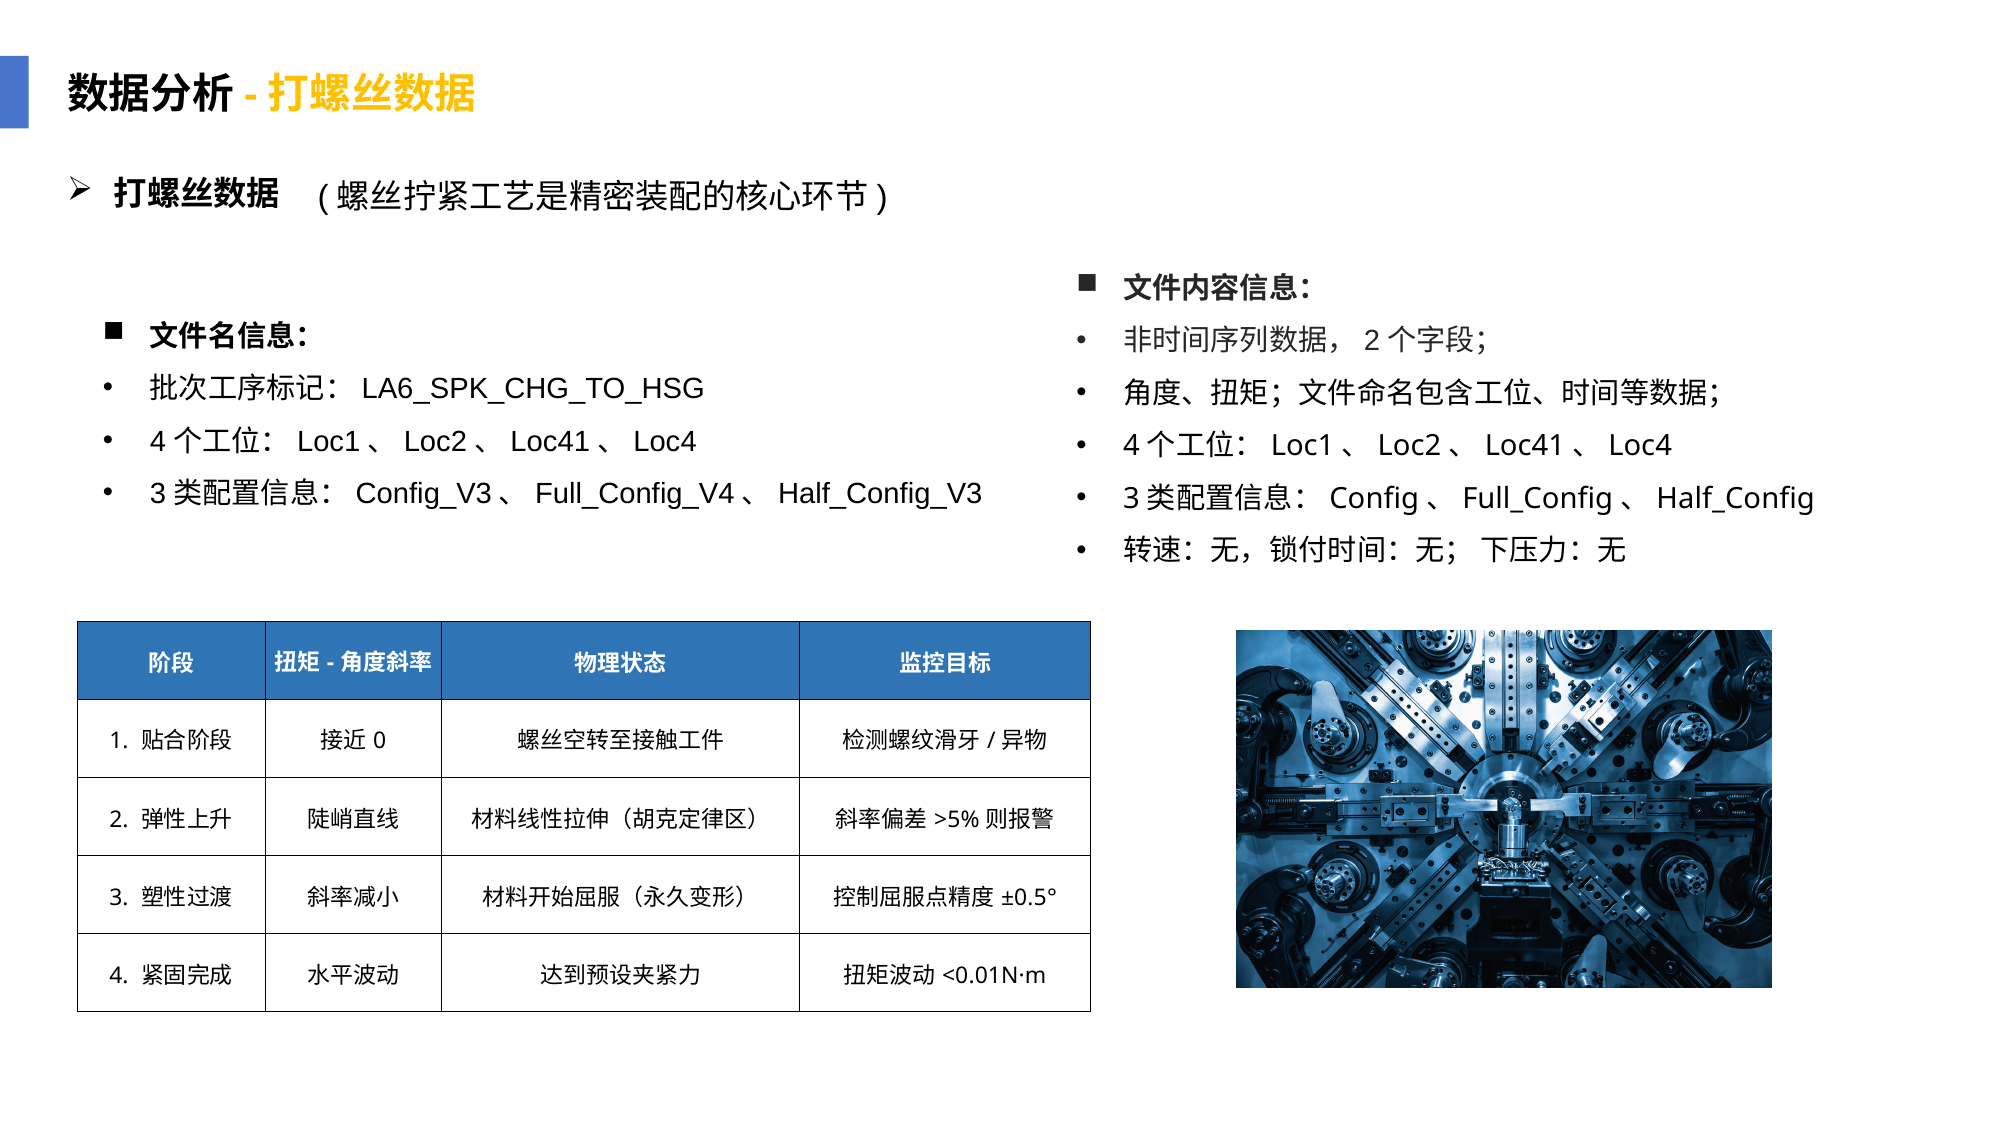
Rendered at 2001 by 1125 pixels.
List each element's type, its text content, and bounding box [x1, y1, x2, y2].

table_header 物理状态 [442, 622, 799, 699]
table_cell 斜率偏差>5%则报警 [800, 778, 1090, 855]
table_cell 达到预设夹紧力 [442, 934, 799, 1011]
table_header 监控目标 [800, 622, 1090, 699]
text_box [0, 55, 30, 129]
text_box (螺丝拧紧工艺是精密装配的核心环节) [293, 168, 1294, 223]
text_box [28, 987, 782, 1077]
table_cell 扭矩波动<0.01N·m [800, 934, 1090, 1011]
table_cell 斜率减小 [266, 856, 441, 933]
table_cell 螺丝空转至接触工件 [442, 700, 799, 777]
table_cell 材料线性拉伸（胡克定律区） [442, 778, 799, 855]
text_box 数据分析-打螺丝数据 [52, 59, 876, 125]
table_cell 1. 贴合阶段 [78, 700, 265, 777]
table_cell 检测螺纹滑牙/异物 [800, 700, 1090, 777]
table_cell 接近0 [266, 700, 441, 777]
table_cell 3. 塑性过渡 [78, 856, 265, 933]
table_cell 材料开始屈服（永久变形） [442, 856, 799, 933]
picture [1235, 630, 1773, 989]
text_box 文件内容信息： 非时间序列数据，2个字段； 角度、扭矩；文件命名包含工位、时间等数据； 4个工位：Loc1、Loc2、Loc41、Loc4 3类配置信息：Config、Full_Config、Half_Config 转速：无，锁付时间：无； 下压力：无 [1061, 244, 2000, 595]
table_cell 4. 紧固完成 [78, 934, 265, 1011]
table_cell 陡峭直线 [266, 778, 441, 855]
table_header 扭矩-角度斜率 [266, 622, 441, 699]
table_cell 2. 弹性上升 [78, 778, 265, 855]
table_cell 水平波动 [266, 934, 441, 1011]
table_cell 控制屈服点精度±0.5° [800, 856, 1090, 933]
table_header 阶段 [78, 622, 265, 699]
text_box 文件名信息： 批次工序标记：LA6_SPK_CHG_TO_HSG 4个工位：Loc1、Loc2、Loc41、Loc4 3类配置信息：Config_V3、Full_Config_V4、Half_Config_V3 [88, 292, 1051, 552]
text_box 打螺丝数据 [52, 165, 595, 232]
